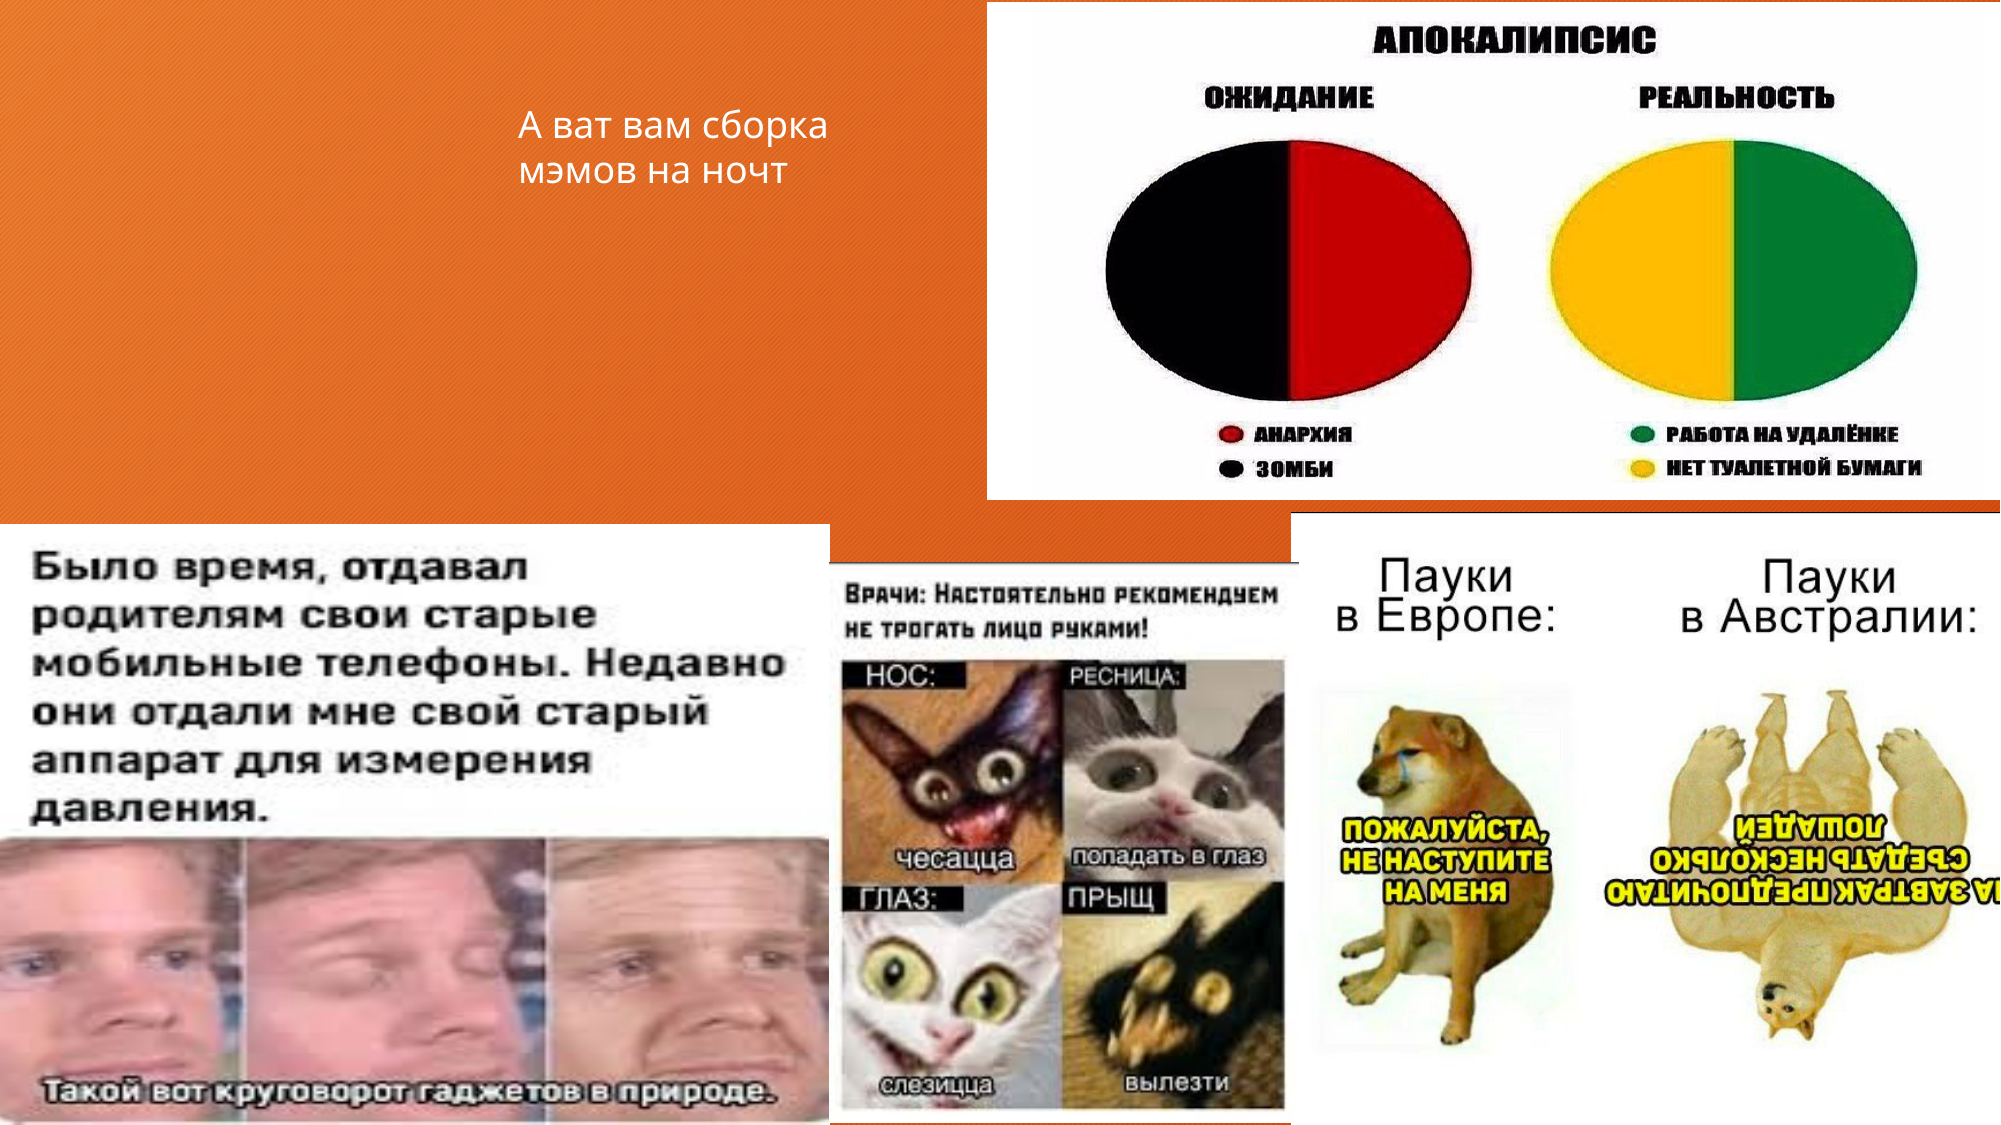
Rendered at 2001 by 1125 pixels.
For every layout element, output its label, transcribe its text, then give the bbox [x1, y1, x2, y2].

text_box А ват вам сборка мэмов на ночт [503, 93, 917, 199]
picture [0, 512, 2000, 1125]
picture [986, 2, 2000, 500]
